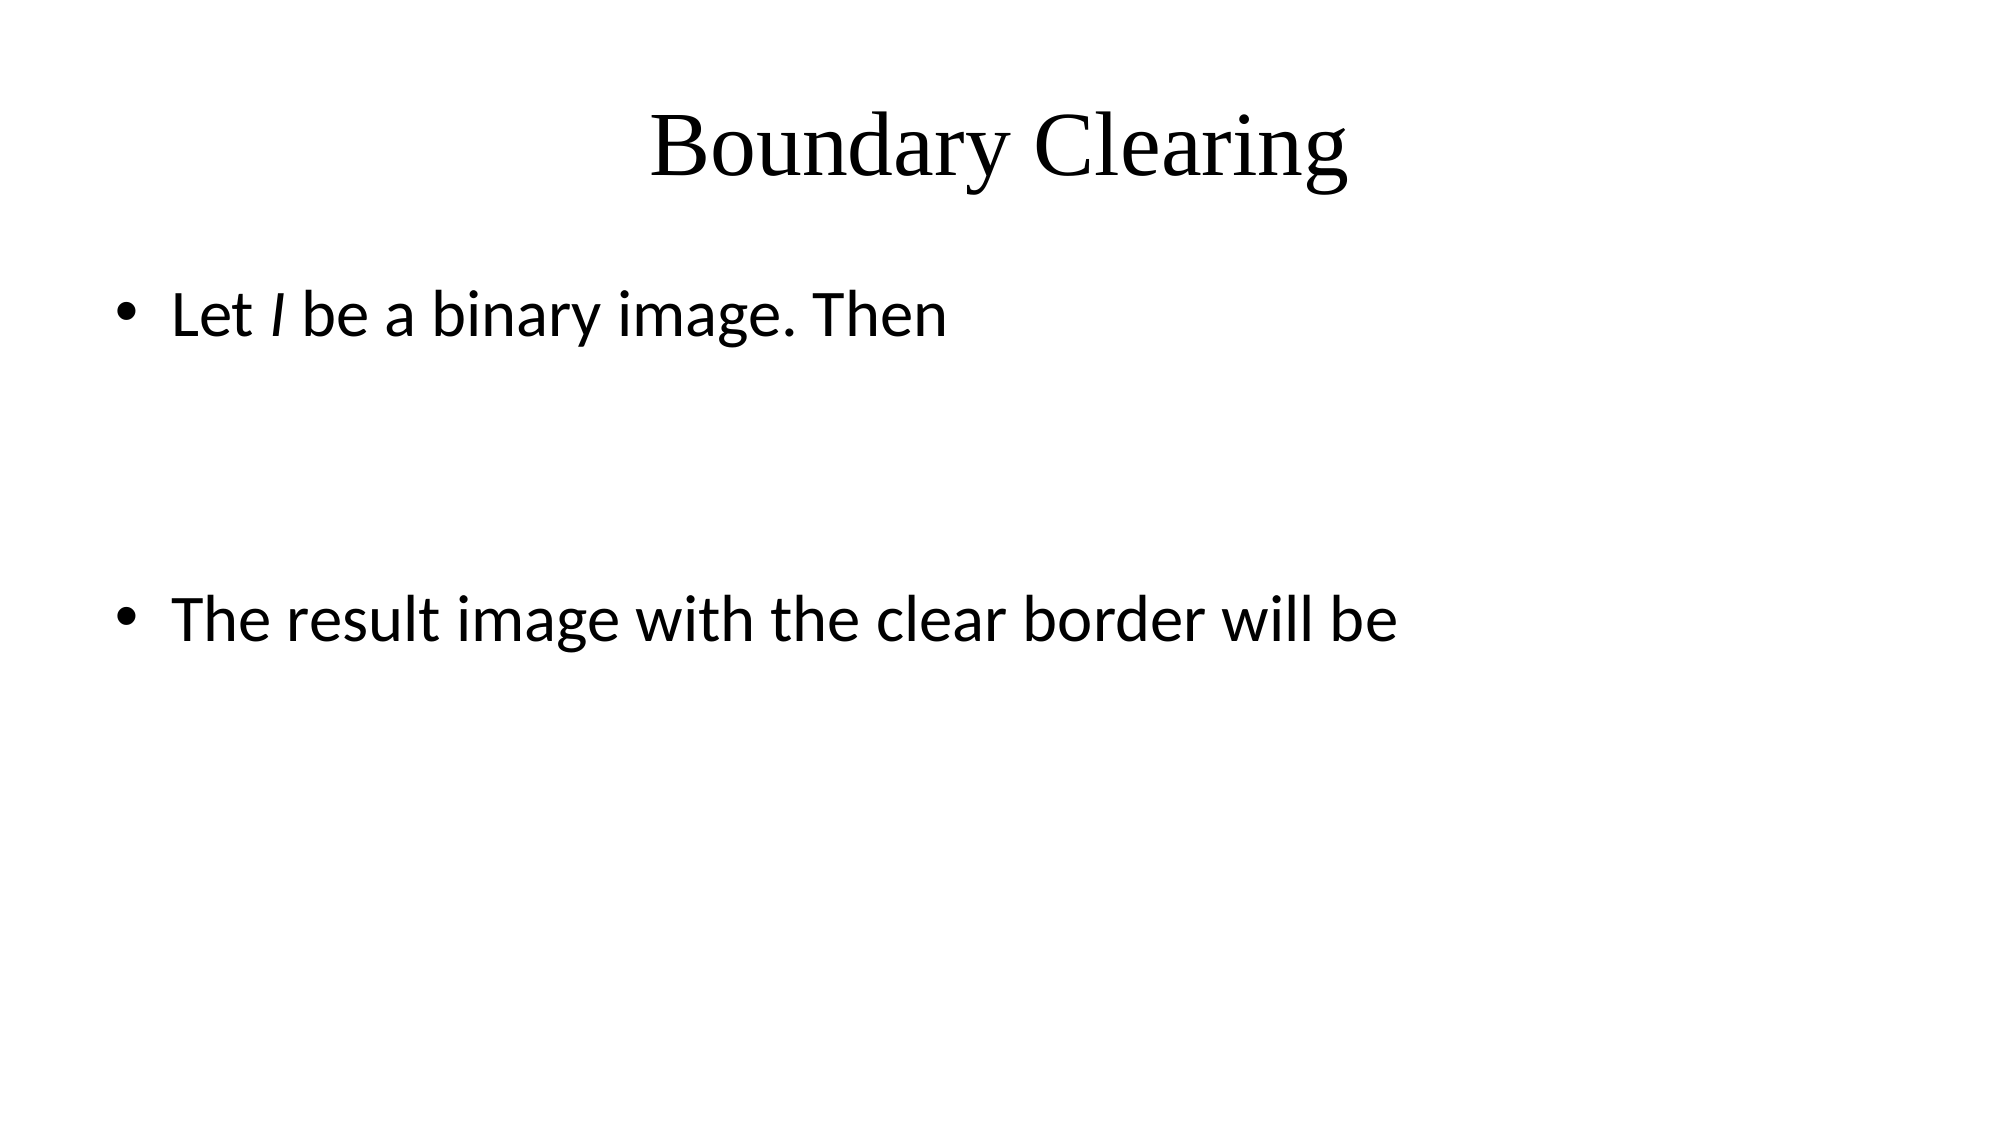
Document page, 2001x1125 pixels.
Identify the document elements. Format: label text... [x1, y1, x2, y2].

title Boundary Clearing [99, 45, 1900, 233]
